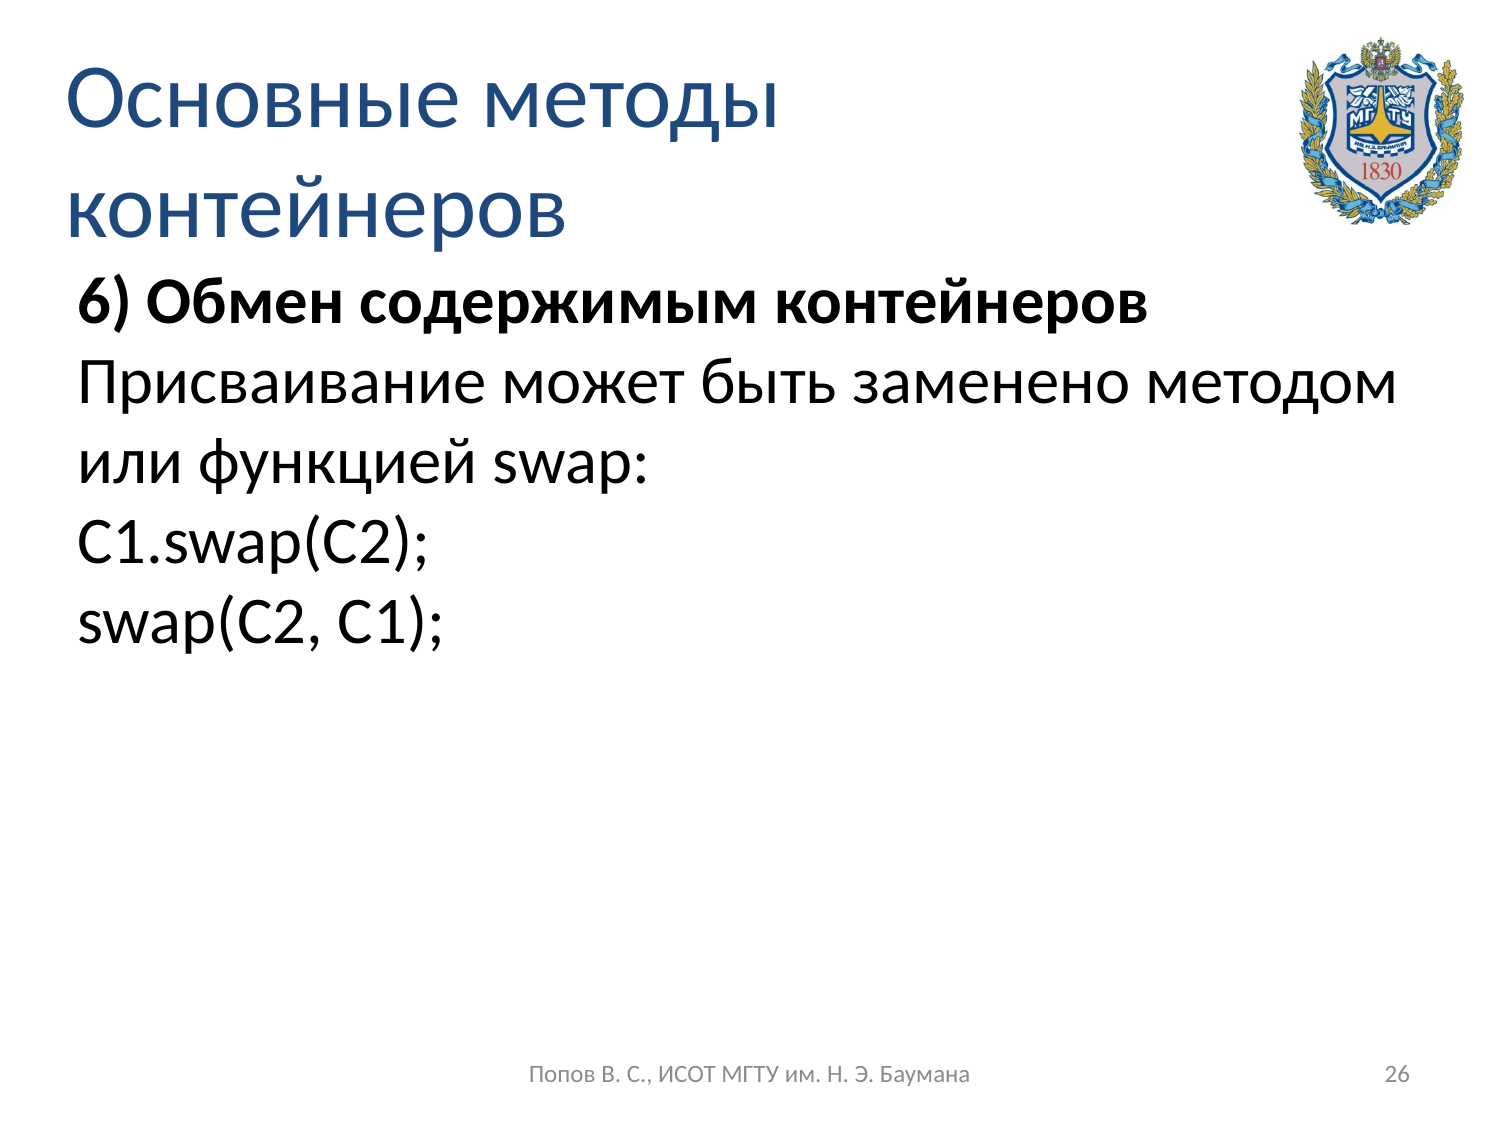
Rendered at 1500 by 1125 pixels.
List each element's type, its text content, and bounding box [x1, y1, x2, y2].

title Основные методы контейнеров [50, 24, 1275, 267]
text_box 6) Обмен содержимым контейнеров Присваивание может быть заменено методом или функцией swap: C1.swap(C2); swap(C2, C1); [62, 249, 1463, 665]
picture [1299, 37, 1464, 226]
footer Попов В. С., ИСОТ МГТУ им. Н. Э. Баумана [512, 1042, 988, 1103]
slide_number 26 [1074, 1042, 1425, 1103]
